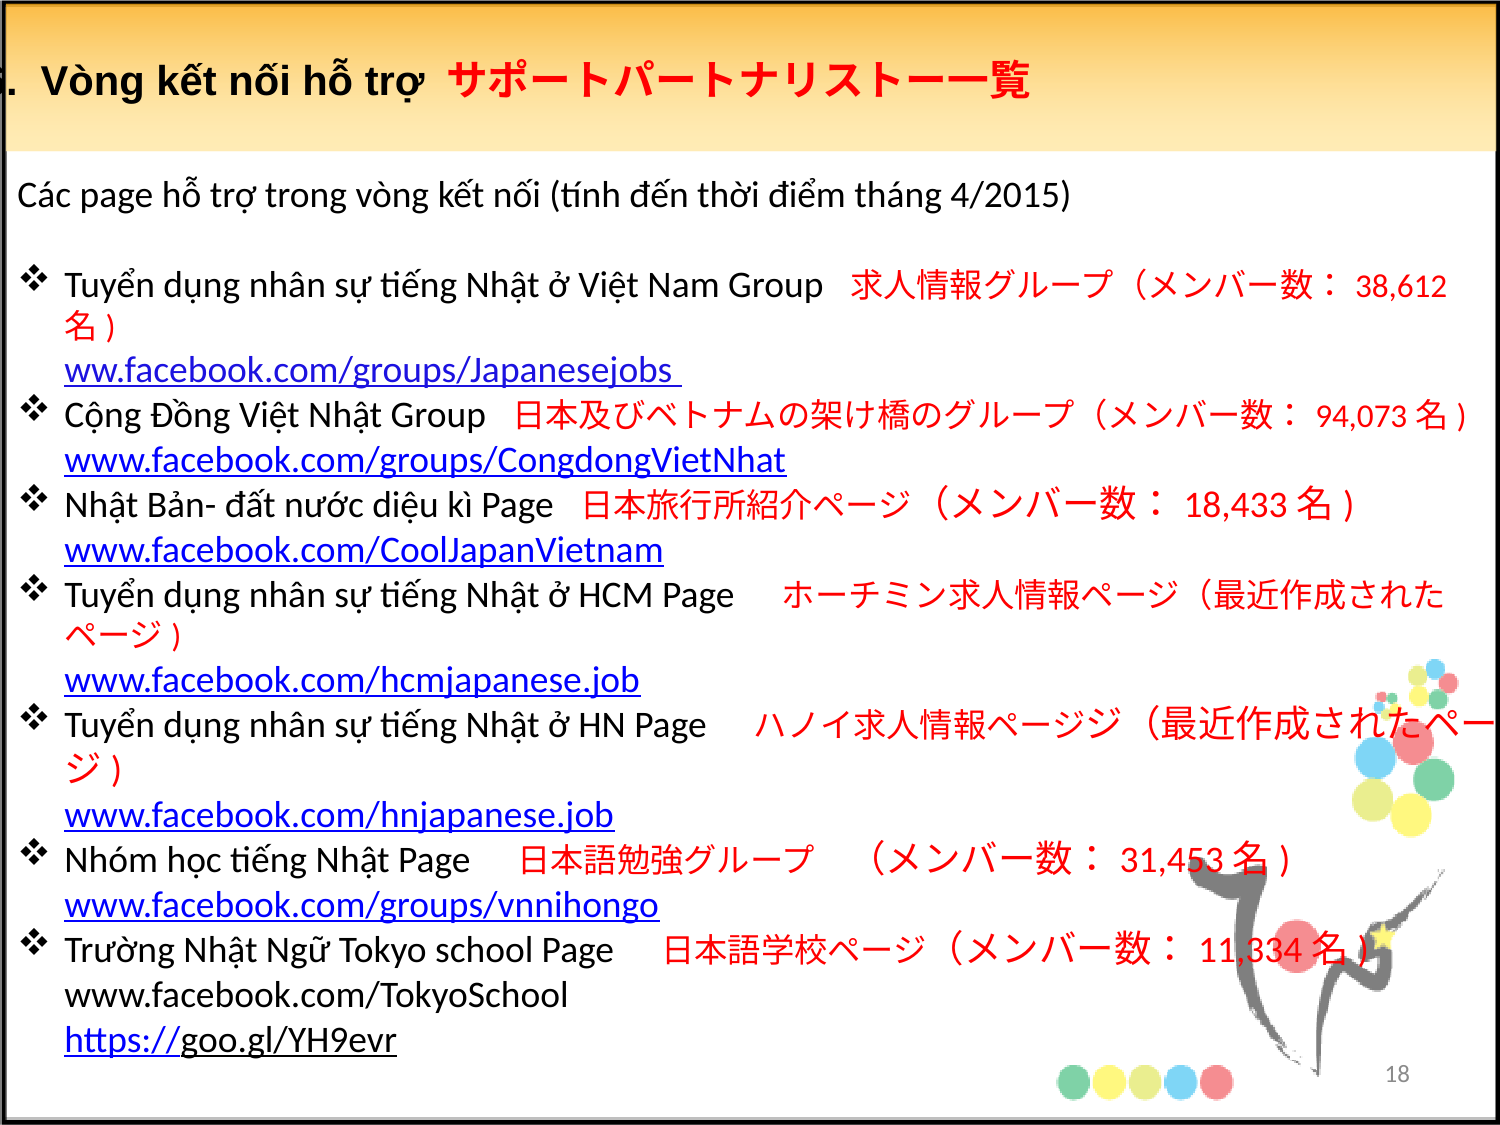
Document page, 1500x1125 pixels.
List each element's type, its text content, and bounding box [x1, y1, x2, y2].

text_box 6. Vòng kết nối hỗ trợ サポートパートナリストー一覧 [0, 21, 1046, 112]
text_box Các page hỗ trợ trong vòng kết nối (tính đến thời điểm tháng 4/2015) Tuyển dụng nhân sự tiếng Nhật ở Việt Nam Group 求人情報グループ（メンバー数：38,612名) ww.facebook.com/groups/Japanesejobs Cộng Đồng Việt Nhật Group 日本及びベトナムの架け橋のグループ（メンバー数：94,073名) www.facebook.com/groups/CongdongVietNhat Nhật Bản- đất nước diệu kì Page 日本旅行所紹介ページ（メンバー数：18,433名) www.facebook.com/CoolJapanVietnam Tuyển dụng nhân sự tiếng Nhật ở HCM Page ホーチミン求人情報ページ（最近作成されたページ) www.facebook.com/hcmjapanese.job Tuyển dụng nhân sự tiếng Nhật ở HN Page ハノイ求人情報ページジ（最近作成されたページ) www.facebook.com/hnjapanese.job Nhóm học tiếng Nhật Page 日本語勉強グループ （メンバー数：31,453名) www.facebook.com/groups/vnnihongo Trường Nhật Ngữ Tokyo school Page 日本語学校ページ（メンバー数：11,334名) www.facebook.com/TokyoSchool https://goo.gl/YH9evr [2, 162, 1500, 1112]
picture [0, 0, 1500, 1125]
